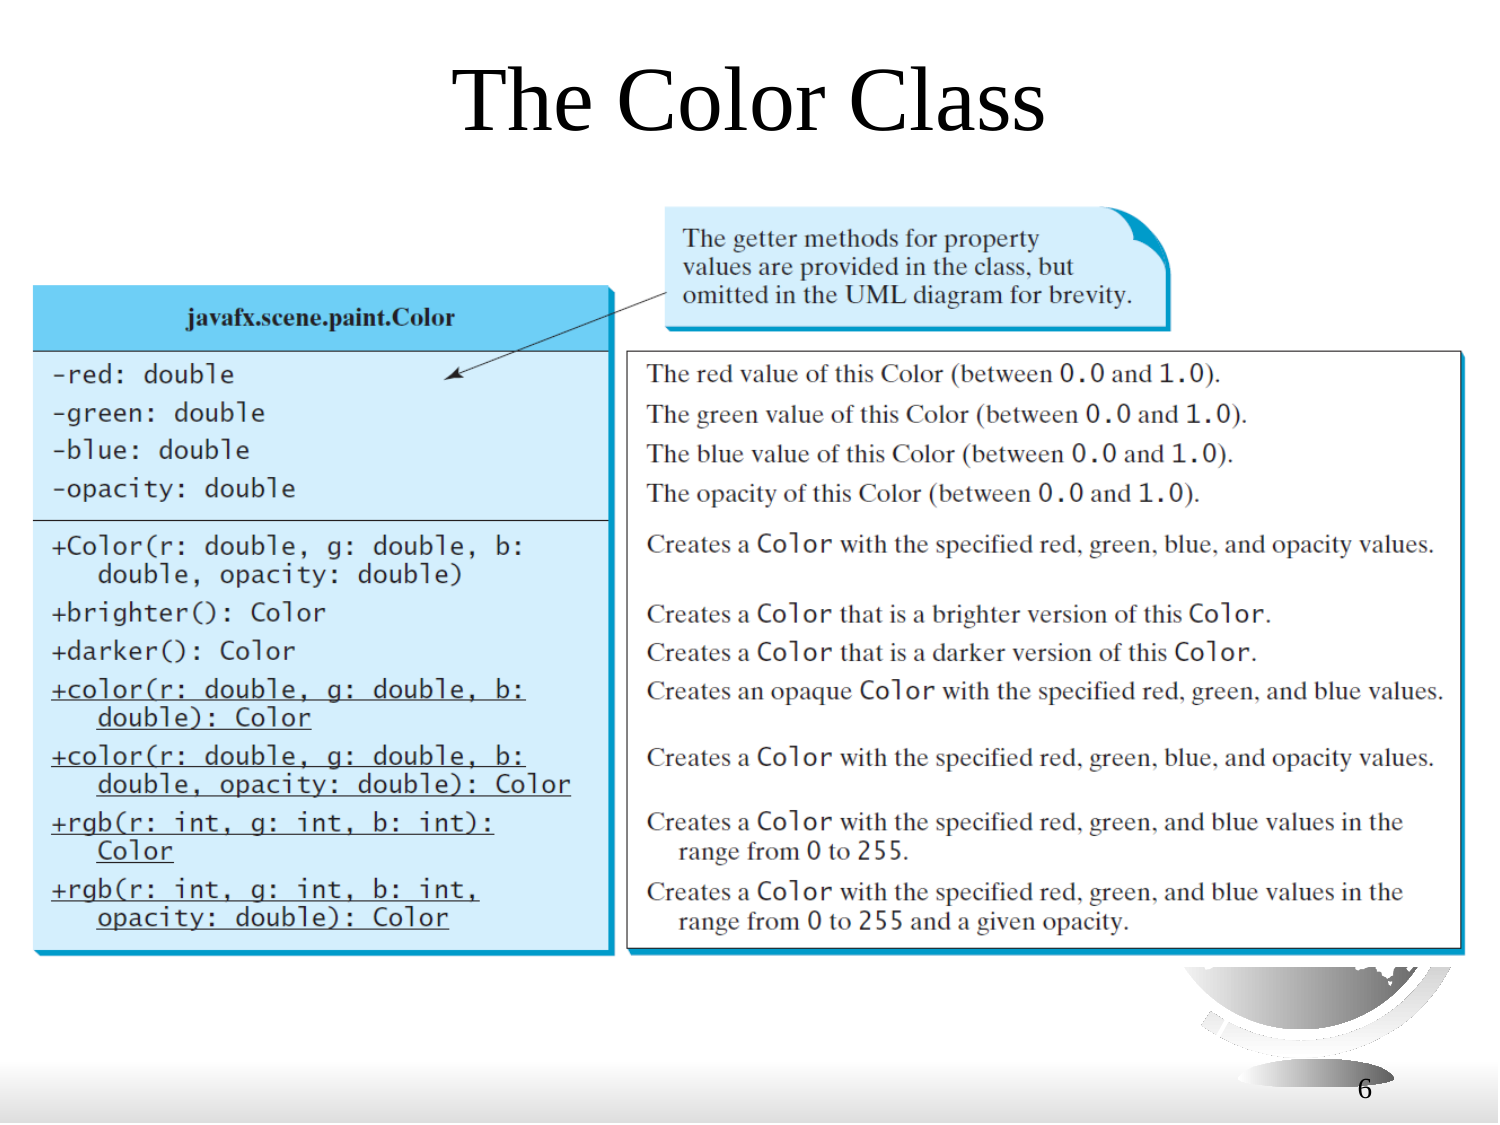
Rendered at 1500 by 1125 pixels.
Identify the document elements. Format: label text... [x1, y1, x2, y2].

slide_number 6 [1074, 1049, 1388, 1125]
title The Color Class [112, 24, 1388, 163]
picture [24, 187, 1475, 967]
